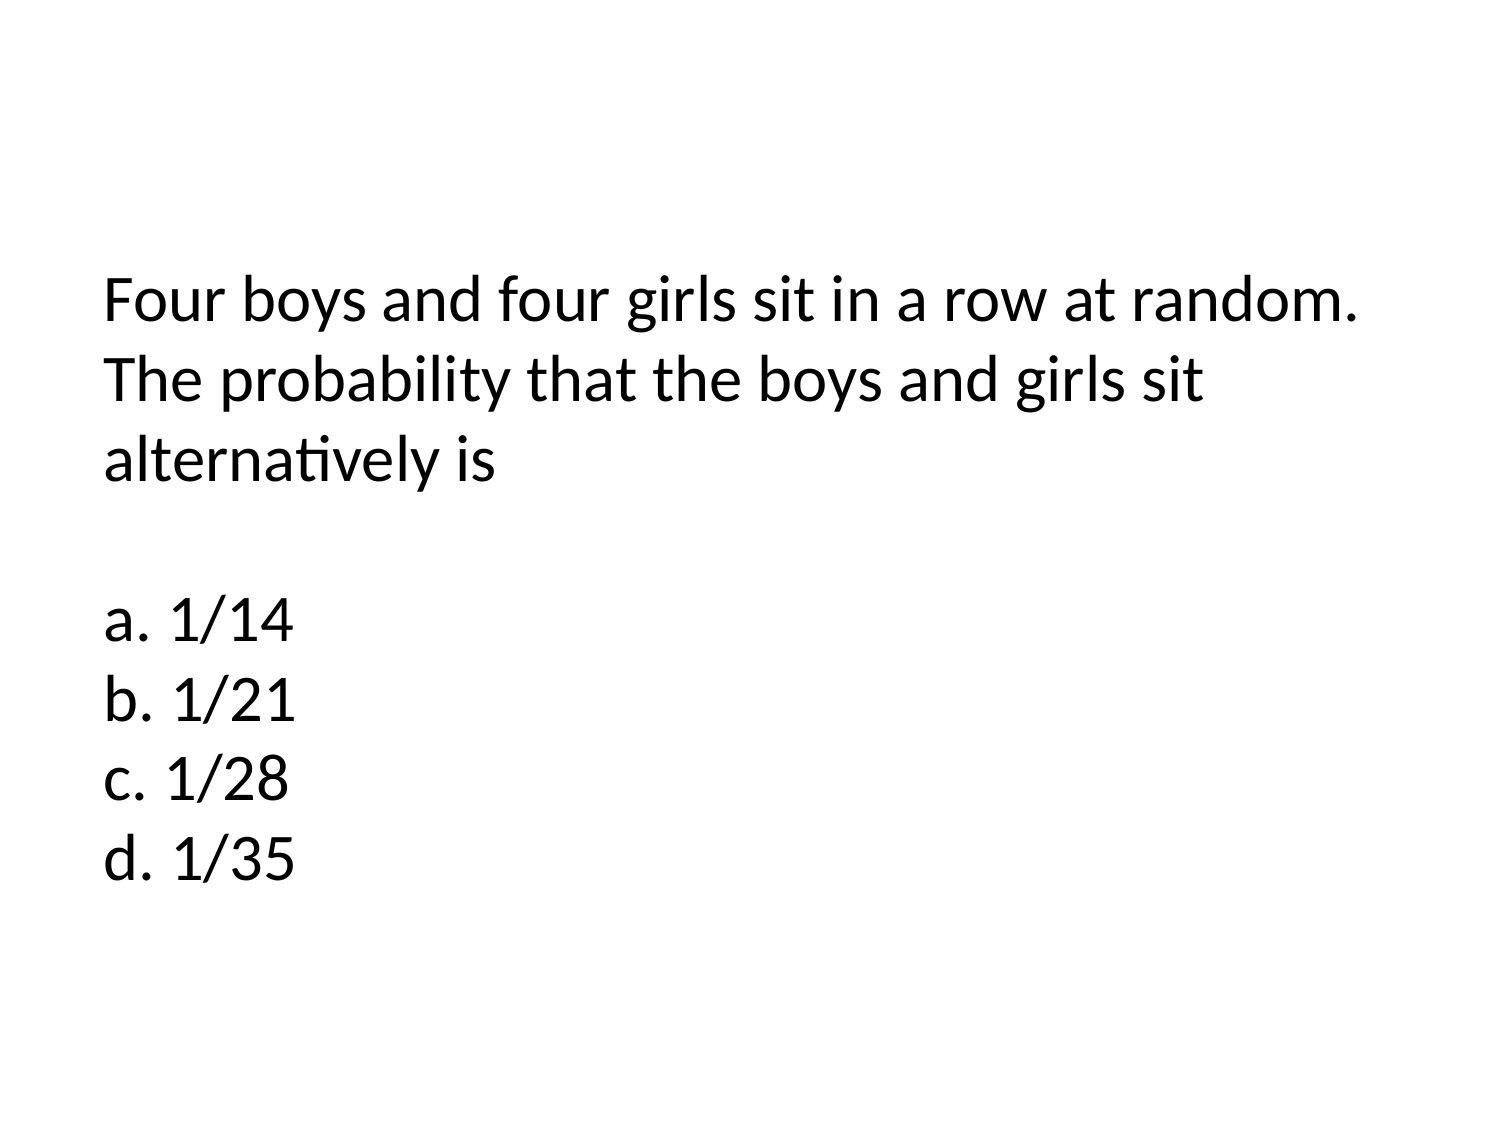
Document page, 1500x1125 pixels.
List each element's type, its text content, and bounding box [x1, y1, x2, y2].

title Four boys and four girls sit in a row at random. The probability that the boys and girls sit alternatively is a. 1/14 b. 1/21 c. 1/28 d. 1/35 [88, 149, 1412, 1000]
